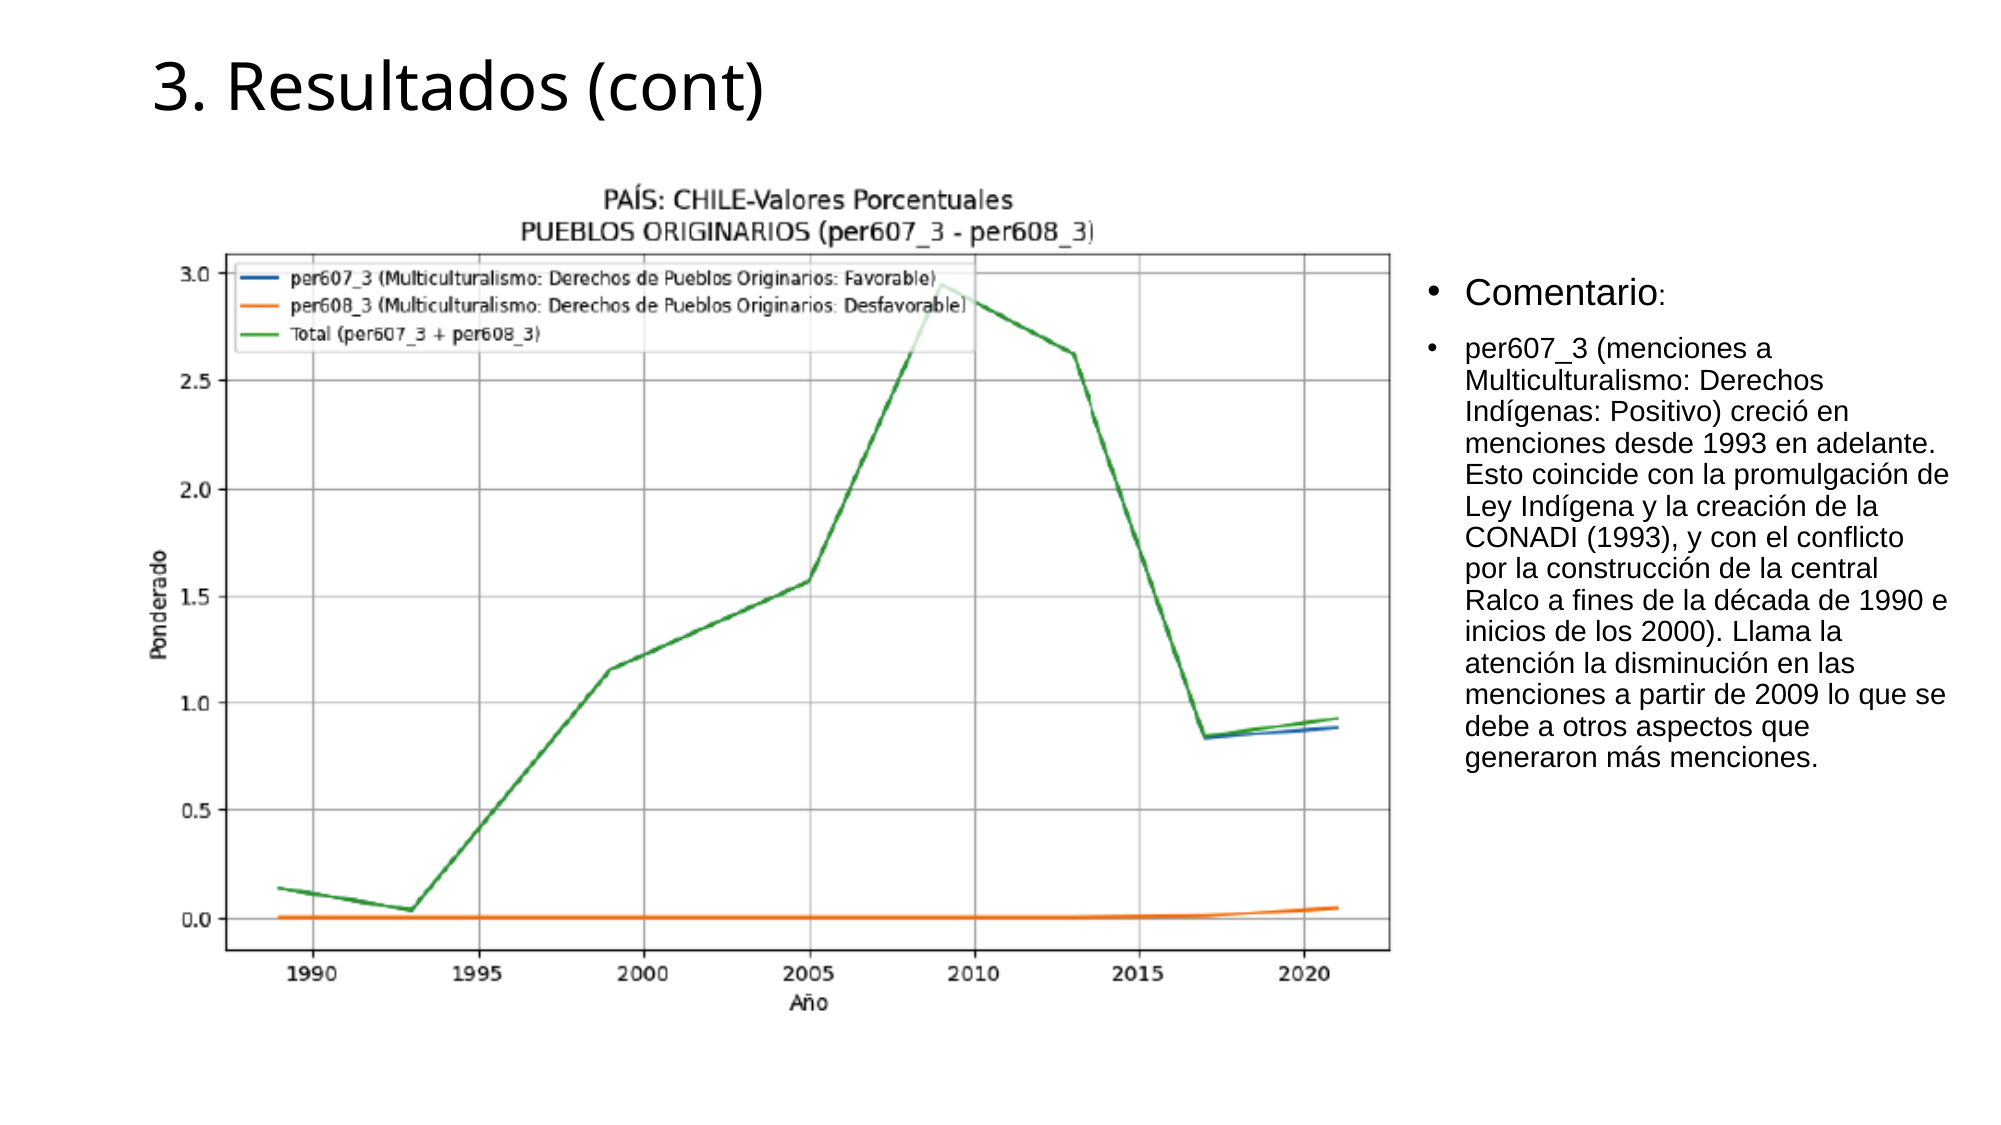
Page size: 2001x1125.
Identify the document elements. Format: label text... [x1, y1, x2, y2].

title 3. Resultados (cont) [137, 32, 1863, 144]
list Comentario: per607_3 (menciones a Multiculturalismo: Derechos Indígenas: Positivo) creció en menciones desde 1993 en adelante. Esto coincide con la promulgación de Ley Indígena y la creación de la CONADI (1993), y con el conflicto por la construcción de la central Ralco a fines de la década de 1990 e inicios de los 2000). Llama la atención la disminución en las menciones a partir de 2009 lo que se debe a otros aspectos que generaron más menciones. [1413, 265, 1967, 996]
picture [136, 143, 1413, 1023]
